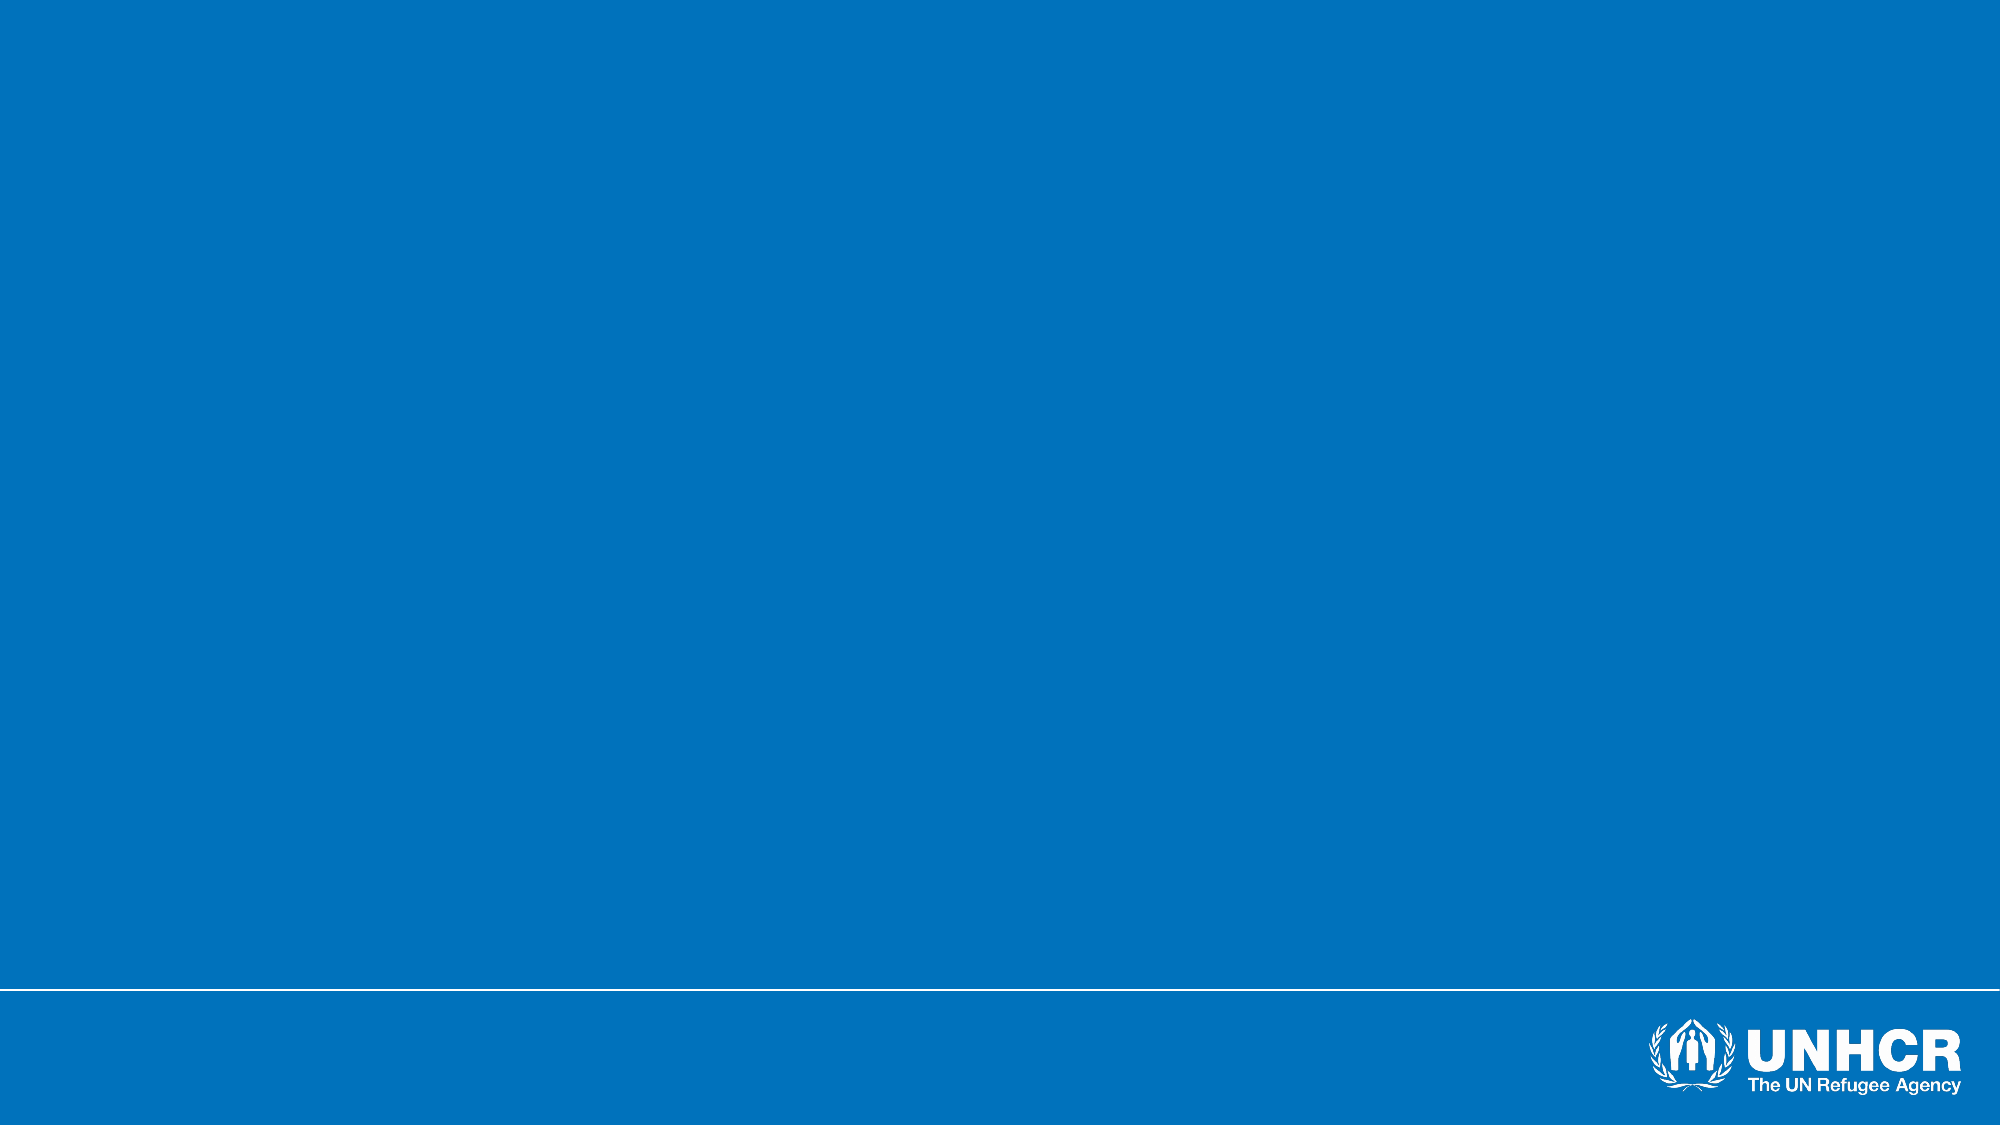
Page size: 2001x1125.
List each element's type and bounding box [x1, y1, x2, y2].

picture [1648, 1019, 1962, 1095]
